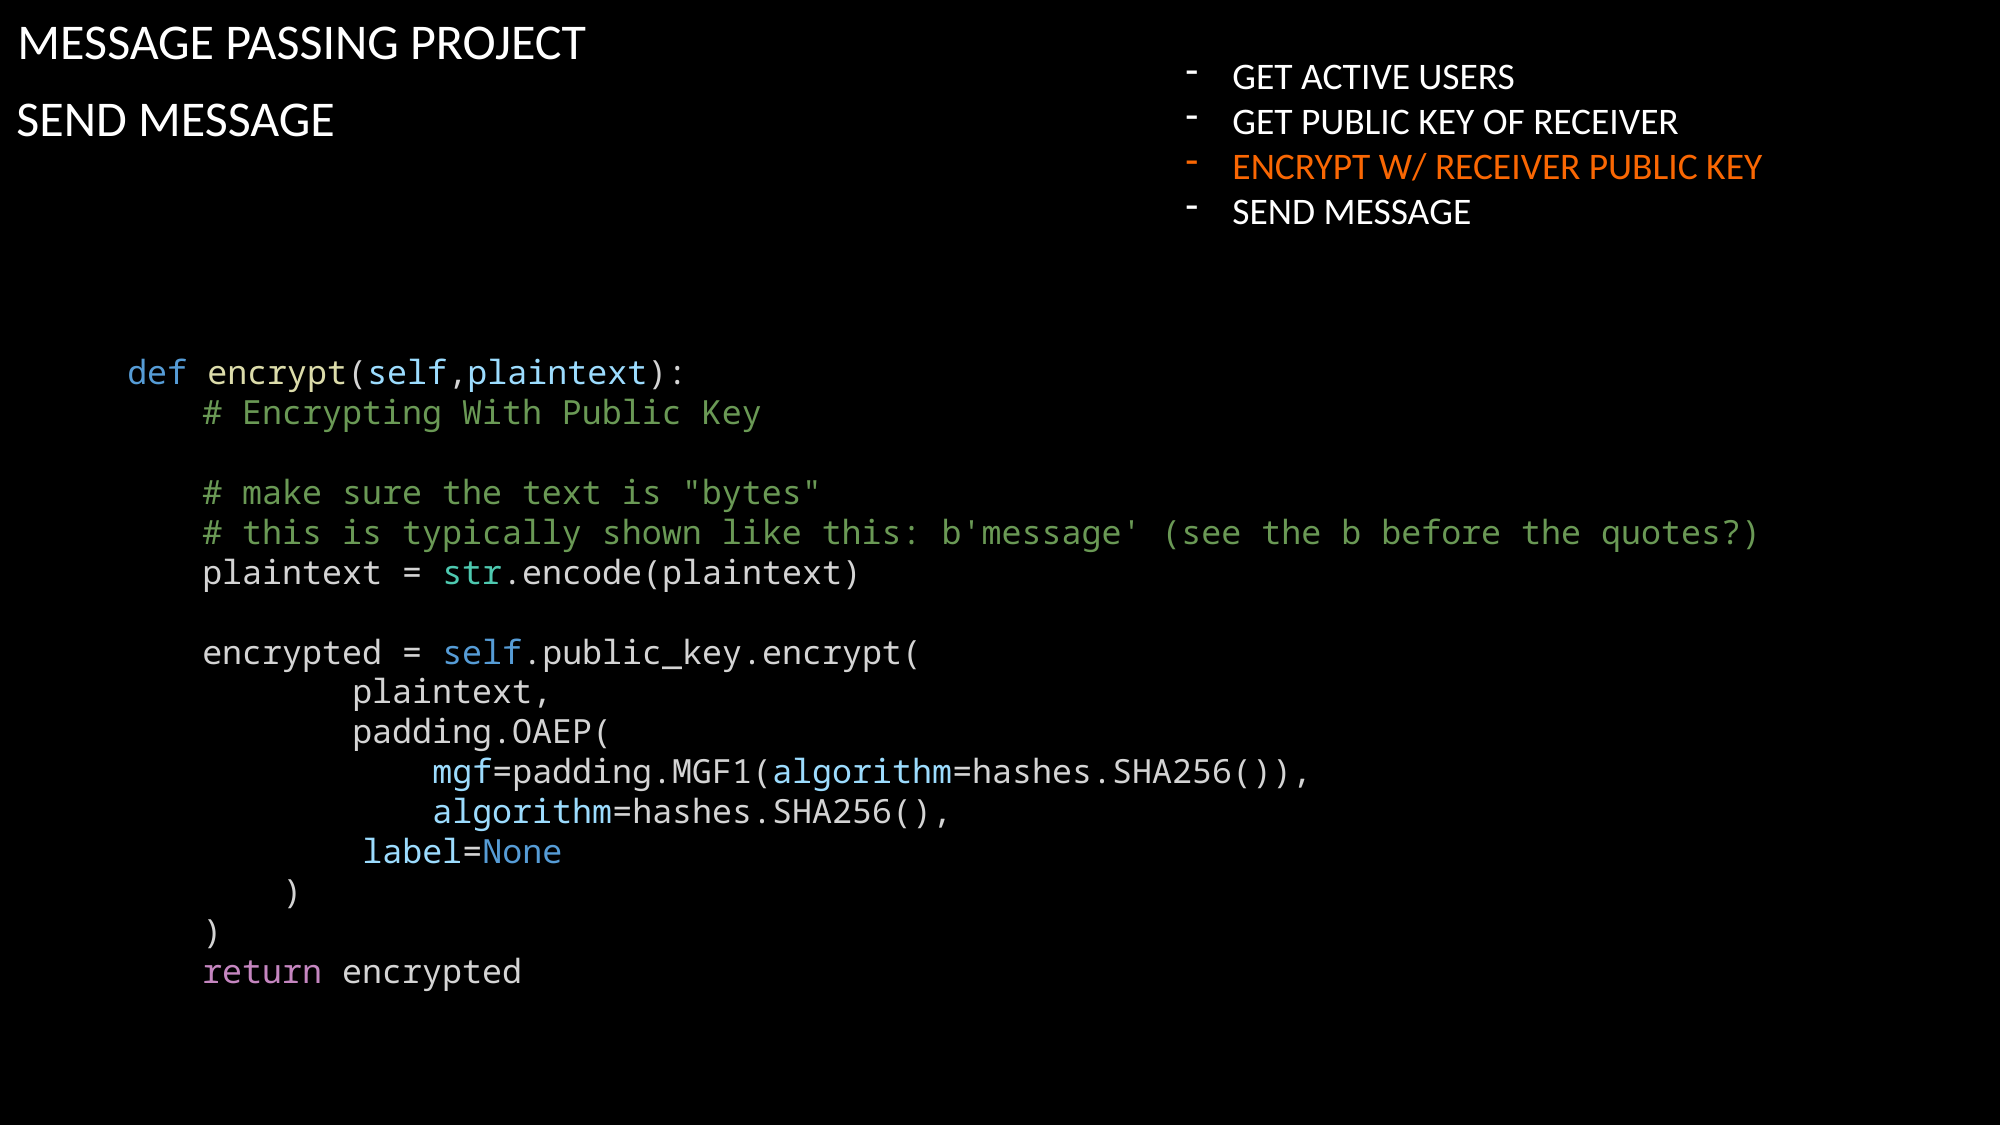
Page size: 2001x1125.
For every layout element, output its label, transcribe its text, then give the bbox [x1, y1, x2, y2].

text_box MESSAGE PASSING PROJECT [2, 2, 602, 78]
text_box def encrypt(self,plaintext): # Encrypting With Public Key # make sure the text is "bytes" # this is typically shown like this: b'message' (see the b before the quotes?) plaintext = str.encode(plaintext) encrypted = self.public_key.encrypt( plaintext, padding.OAEP( mgf=padding.MGF1(algorithm=hashes.SHA256()), algorithm=hashes.SHA256(), label=None ) ) return encrypted [112, 343, 1910, 998]
text_box GET ACTIVE USERS GET PUBLIC KEY OF RECEIVER ENCRYPT W/ RECEIVER PUBLIC KEY SEND MESSAGE [1170, 44, 1910, 240]
text_box SEND MESSAGE [1, 79, 350, 154]
